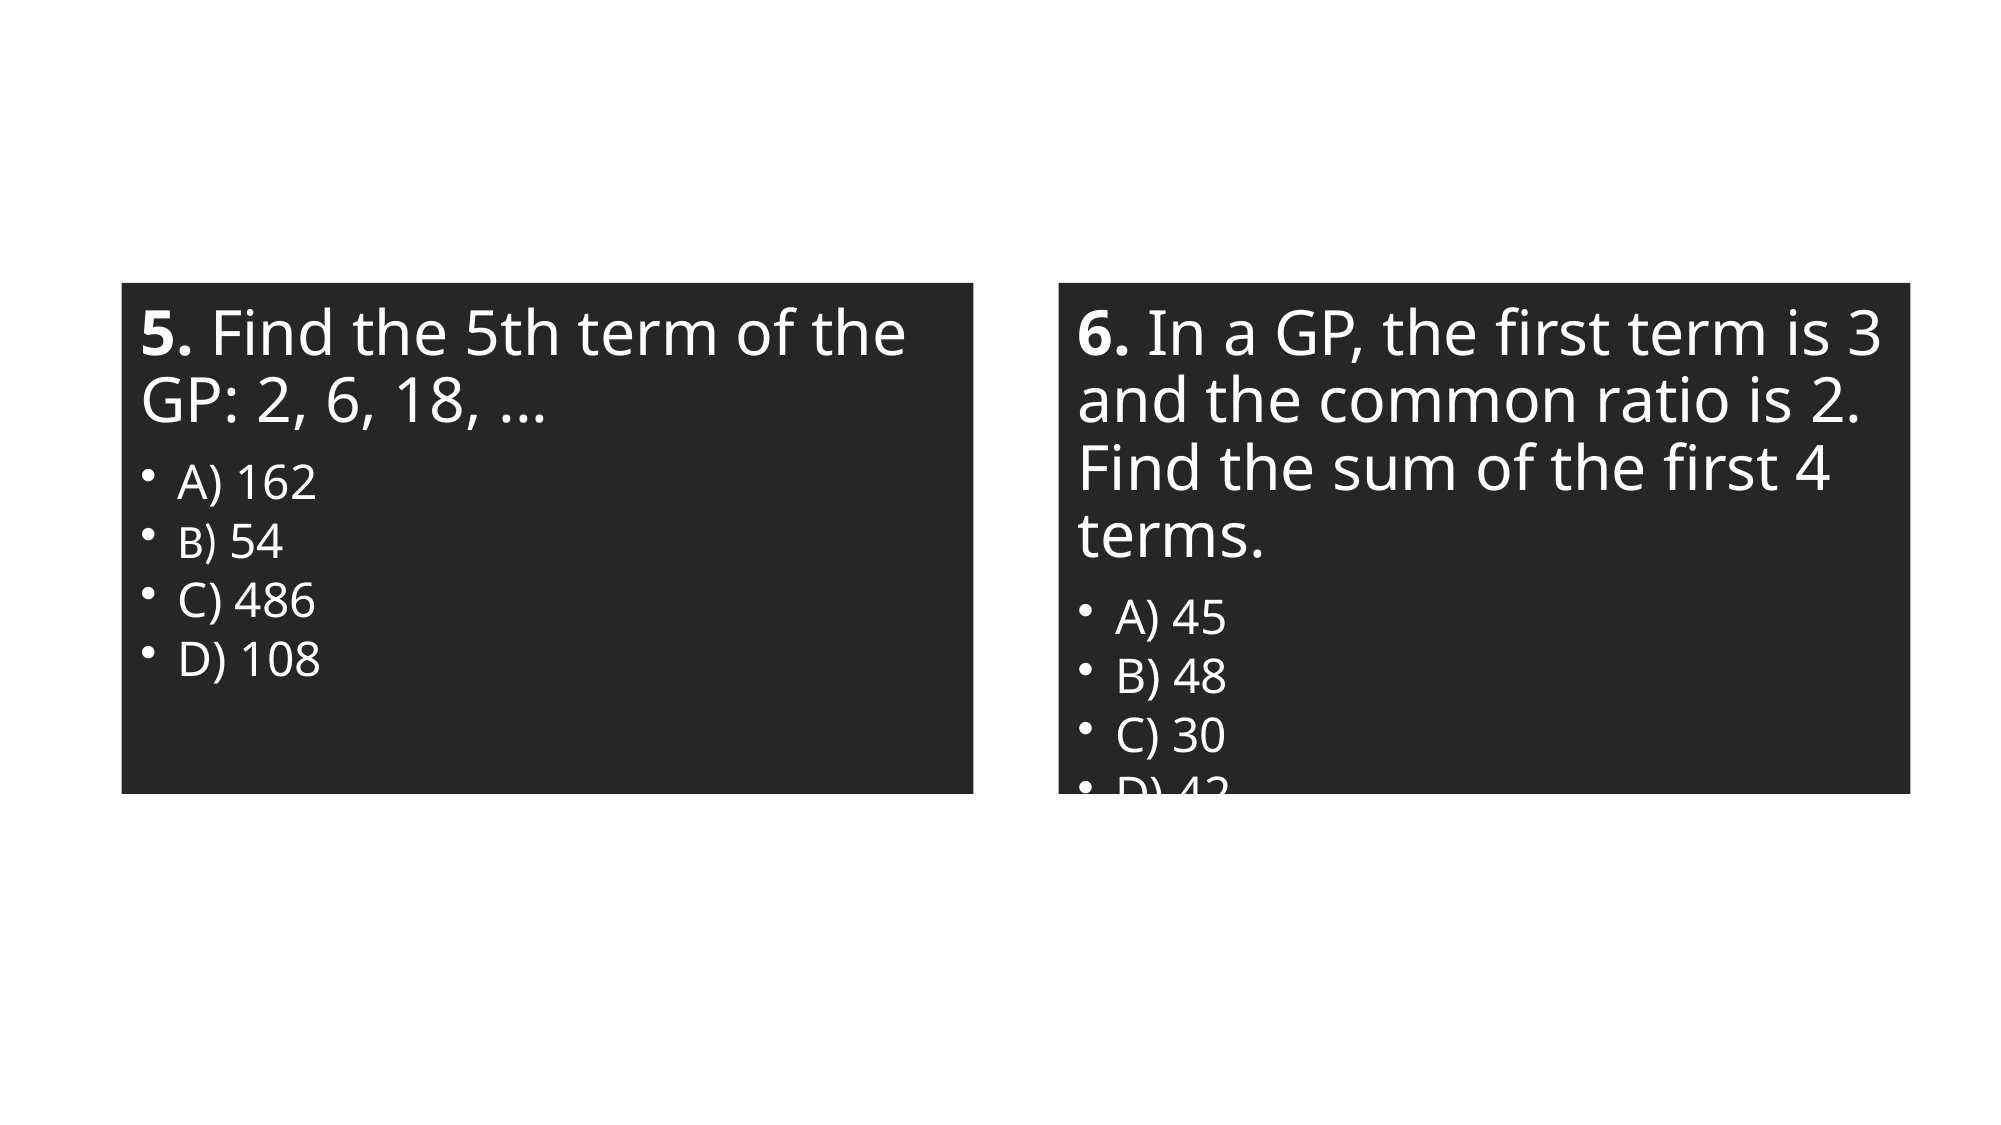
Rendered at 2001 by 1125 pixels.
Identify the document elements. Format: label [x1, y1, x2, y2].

text_box [120, 26, 1912, 1051]
